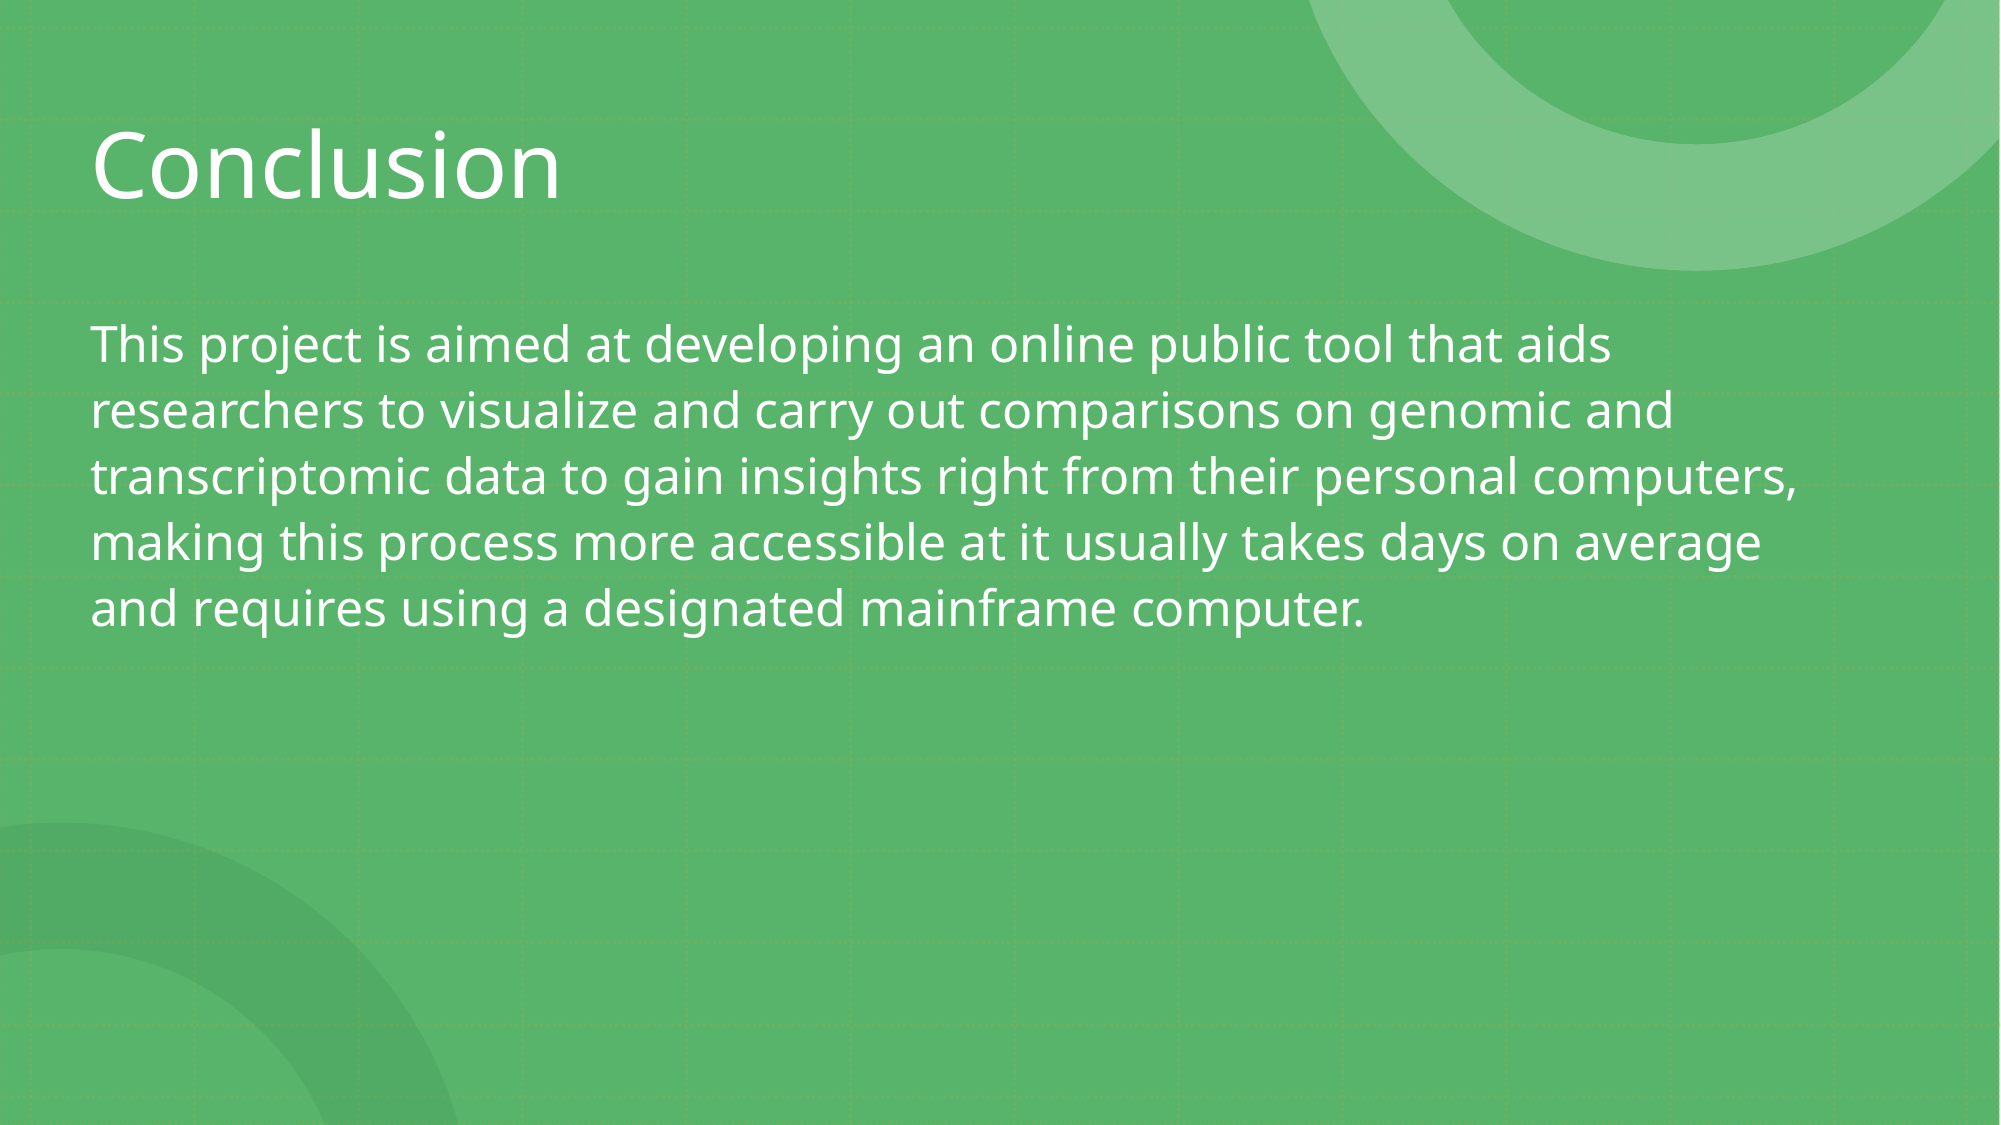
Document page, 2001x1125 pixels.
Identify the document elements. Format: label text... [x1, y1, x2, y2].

list This project is aimed at developing an online public tool that aids researchers to visualize and carry out comparisons on genomic and transcriptomic data to gain insights right from their personal computers, making this process more accessible at it usually takes days on average and requires using a designated mainframe computer. [75, 299, 1834, 1014]
title Conclusion [75, 59, 1834, 278]
